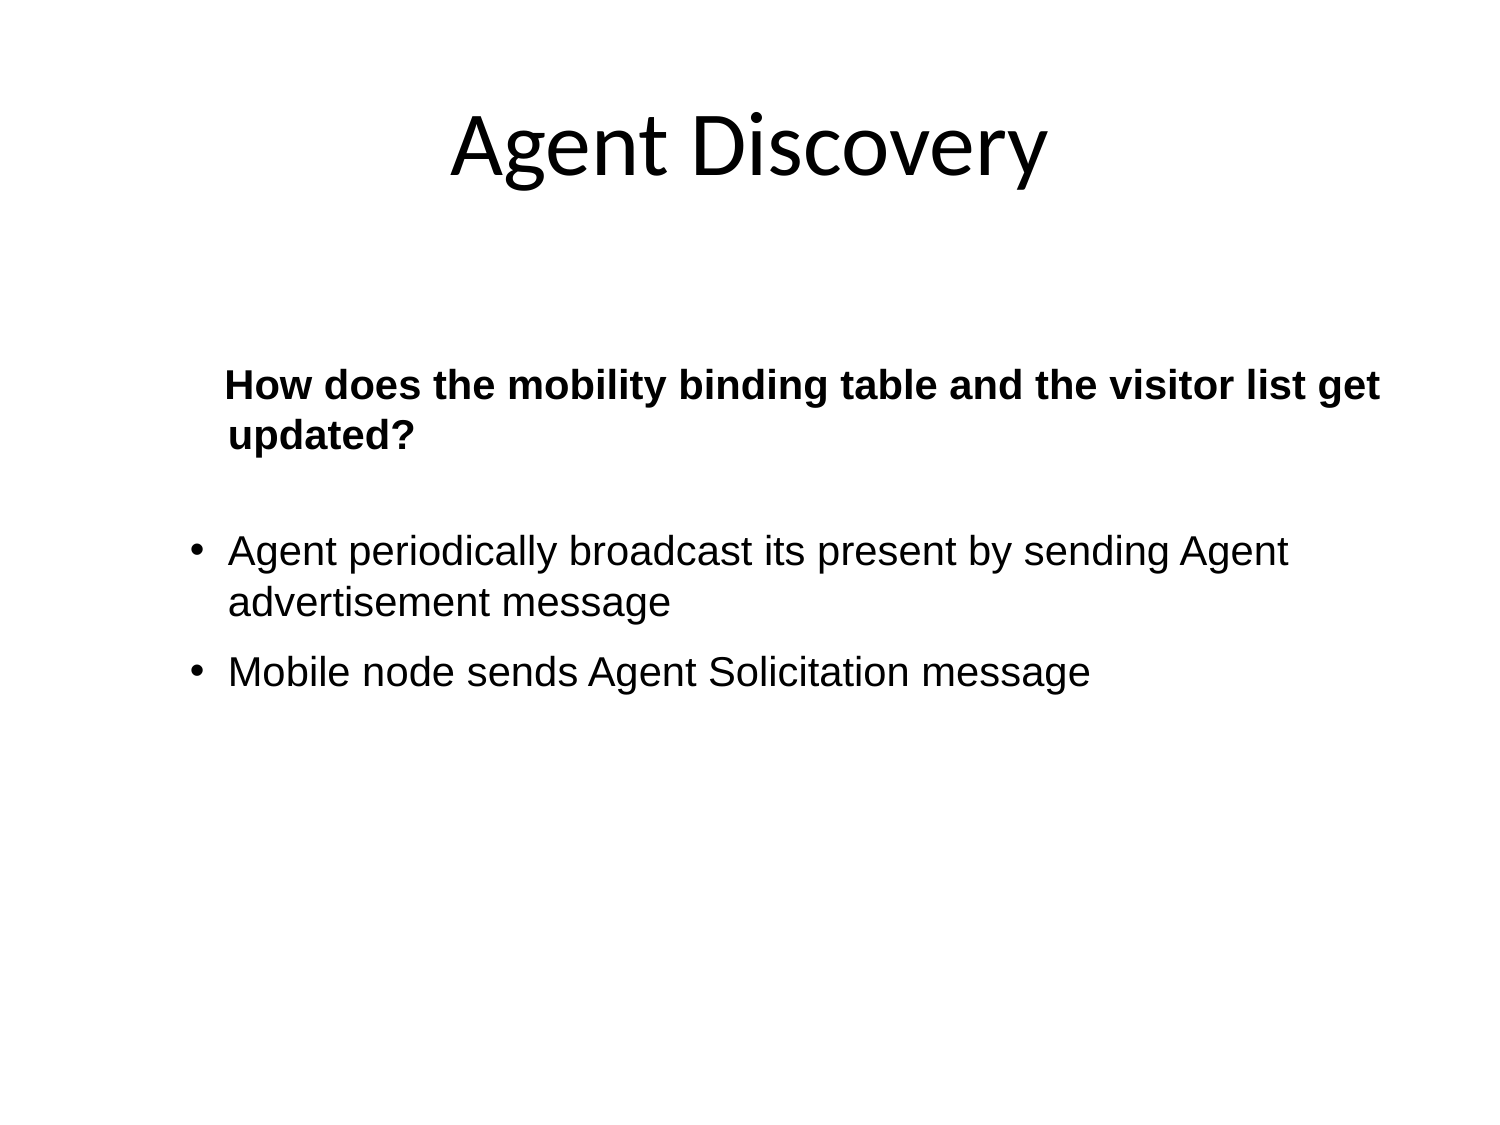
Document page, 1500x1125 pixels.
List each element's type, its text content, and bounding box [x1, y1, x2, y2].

title Agent Discovery [75, 45, 1425, 233]
list How does the mobility binding table and the visitor list get updated? Agent periodically broadcast its present by sending Agent advertisement message Mobile node sends Agent Solicitation message [174, 350, 1450, 750]
